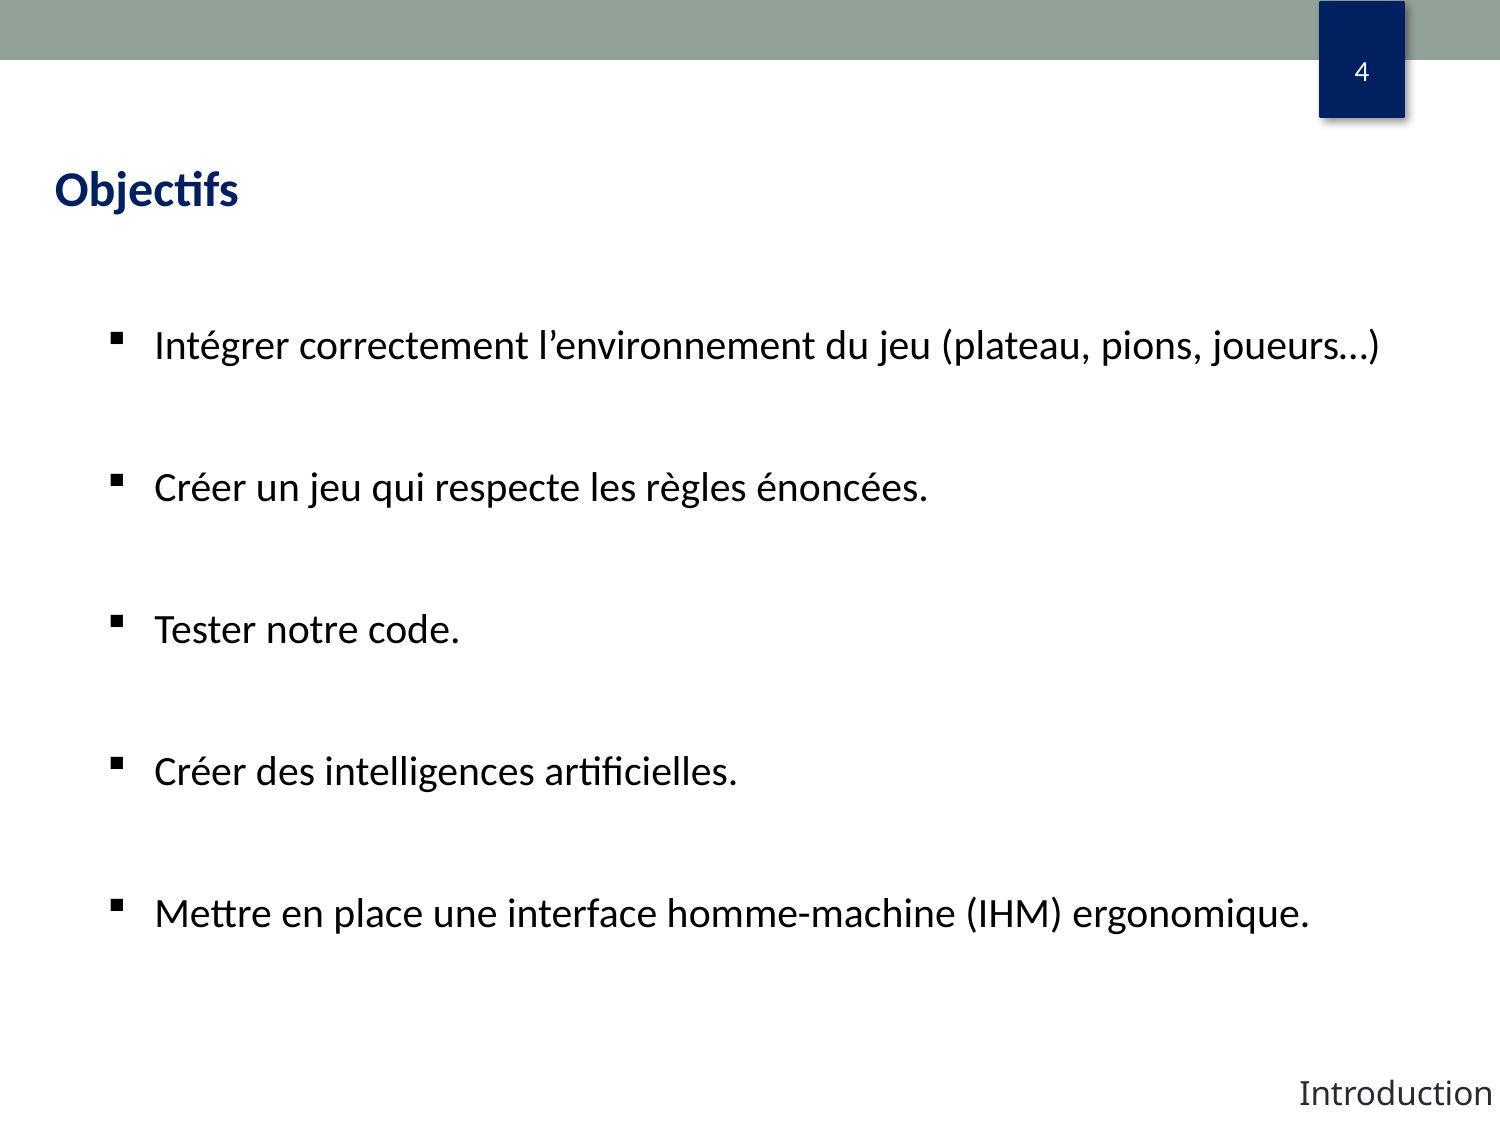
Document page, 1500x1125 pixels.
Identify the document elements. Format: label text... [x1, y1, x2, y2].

text_box Objectifs Intégrer correctement l’environnement du jeu (plateau, pions, joueurs…) Créer un jeu qui respecte les règles énoncées. Tester notre code. Créer des intelligences artificielles. Mettre en place une interface homme-machine (IHM) ergonomique. [17, 148, 1470, 1066]
text_box Introduction [1284, 1065, 1500, 1120]
